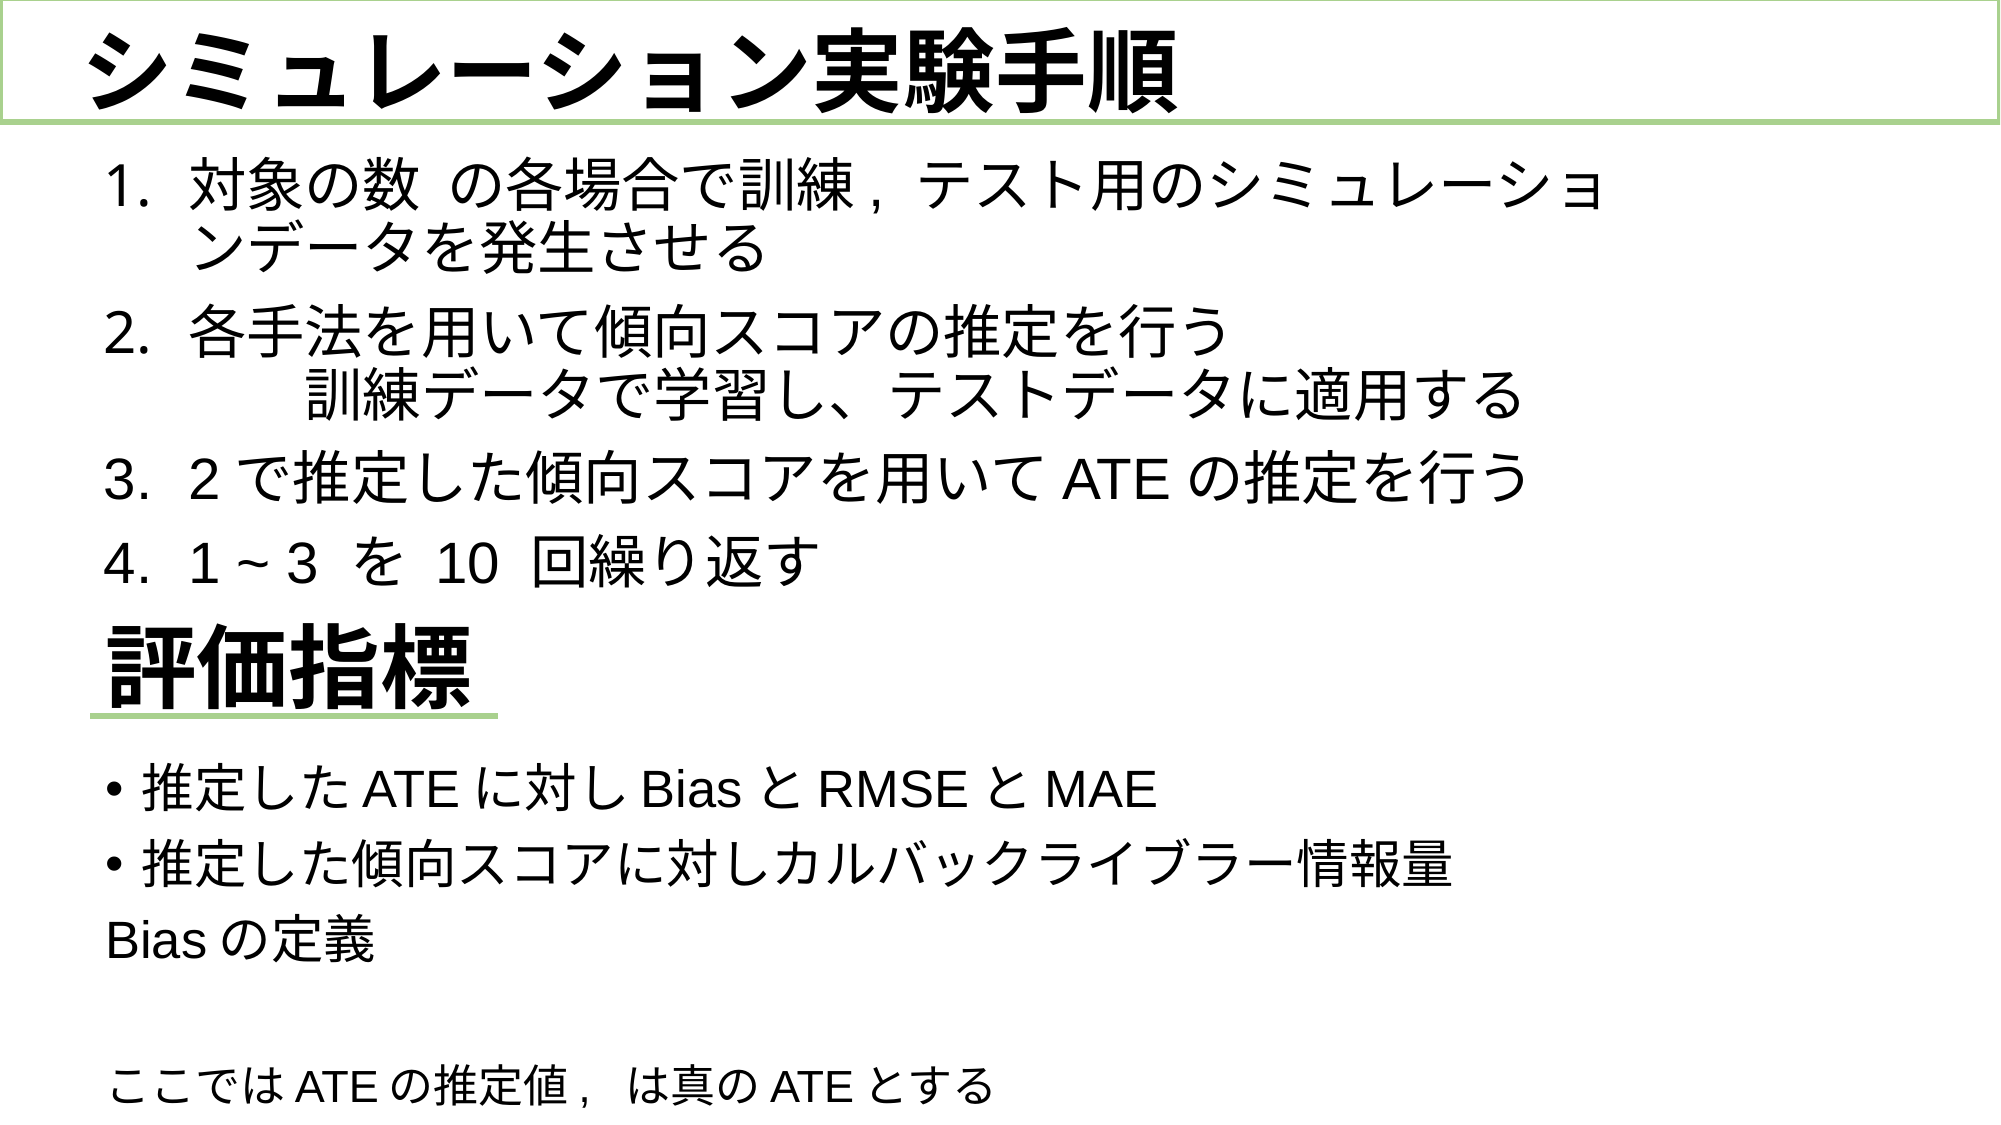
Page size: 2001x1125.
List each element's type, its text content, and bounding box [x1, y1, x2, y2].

text_box 評価指標 [90, 599, 2000, 745]
title シミュレーション実験手順 [66, 3, 2000, 149]
